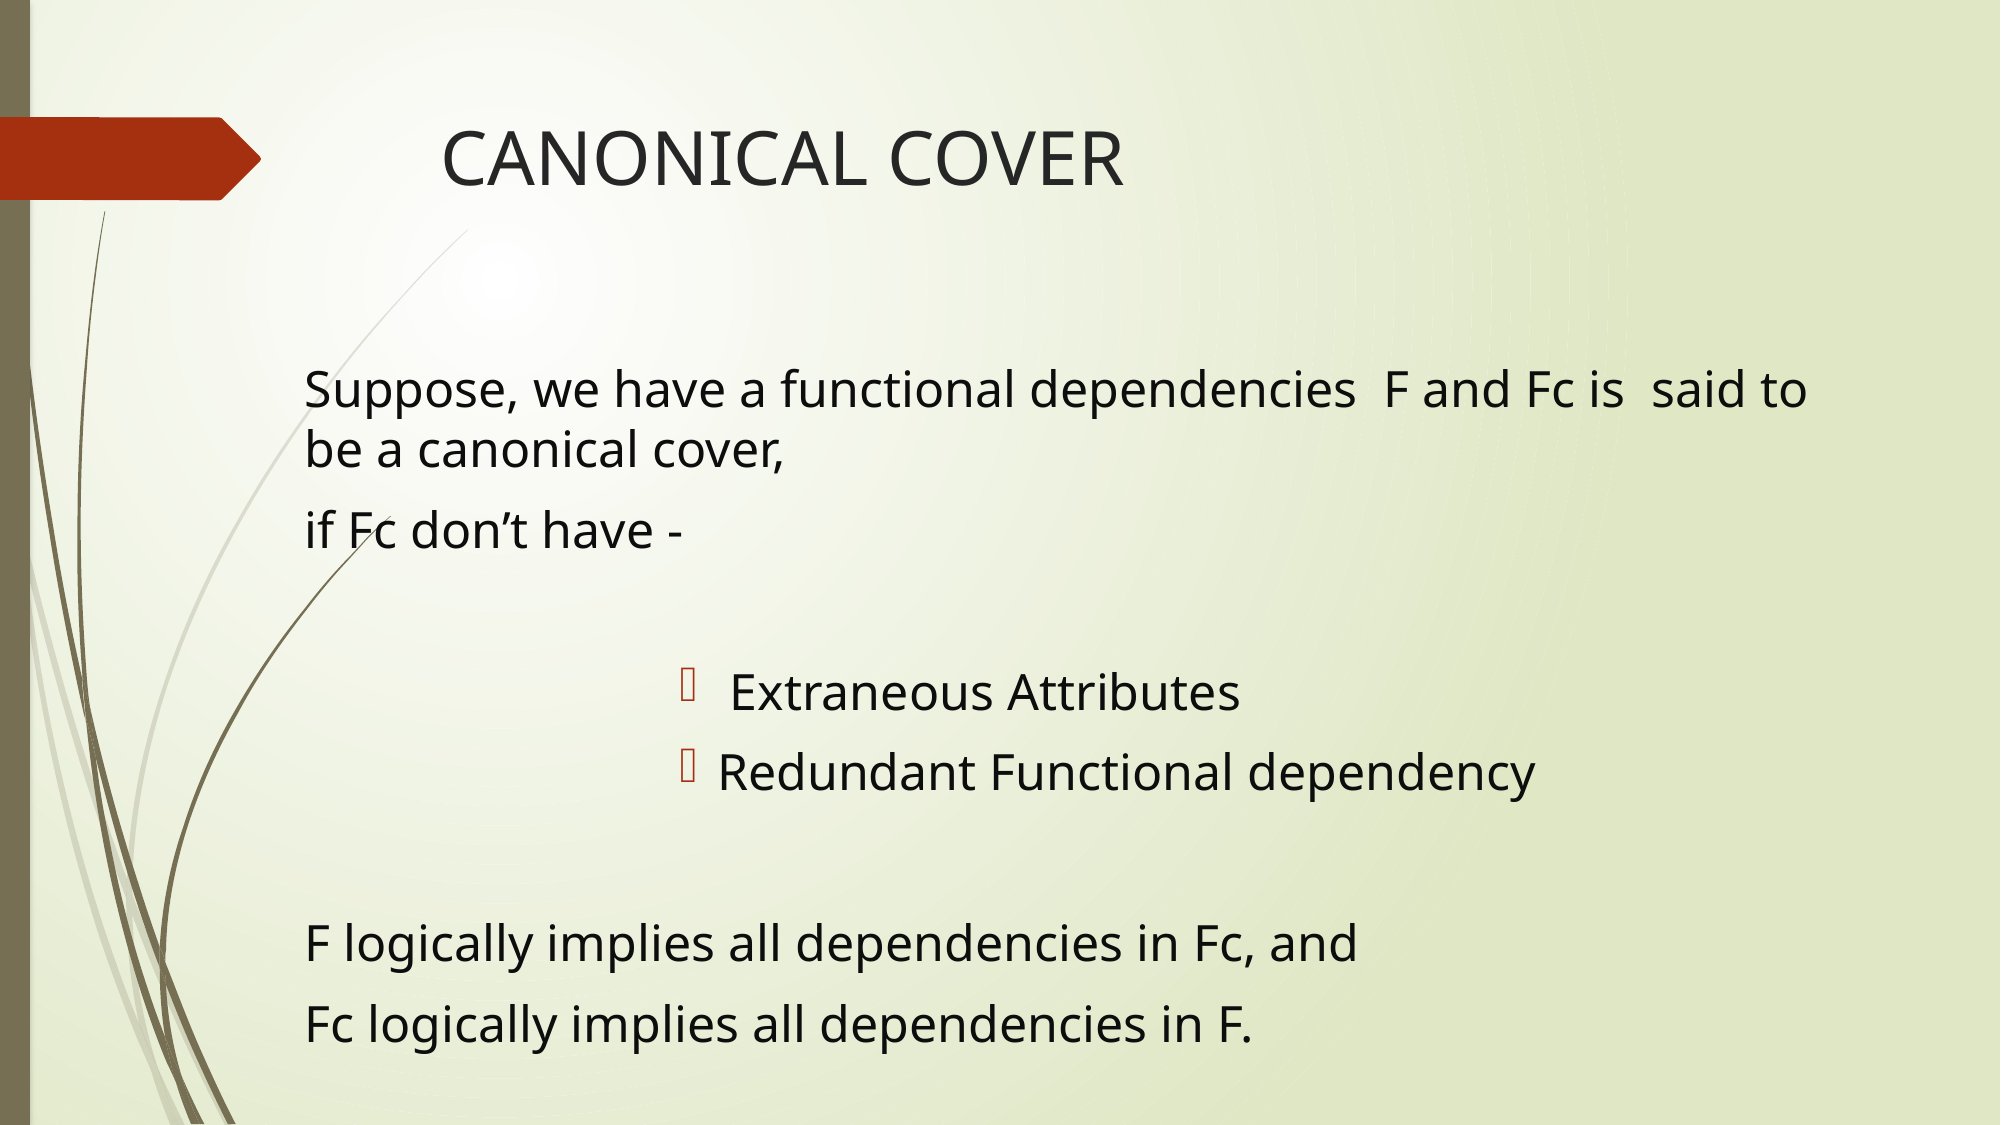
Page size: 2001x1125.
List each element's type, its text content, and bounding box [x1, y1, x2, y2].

list Suppose, we have a functional dependencies F and Fc is said to be a canonical cover, if Fc don’t have - Extraneous Attributes Redundant Functional dependency F logically implies all dependencies in Fc, and Fc logically implies all dependencies in F. [289, 350, 1886, 1068]
title CANONICAL COVER [425, 102, 1888, 313]
